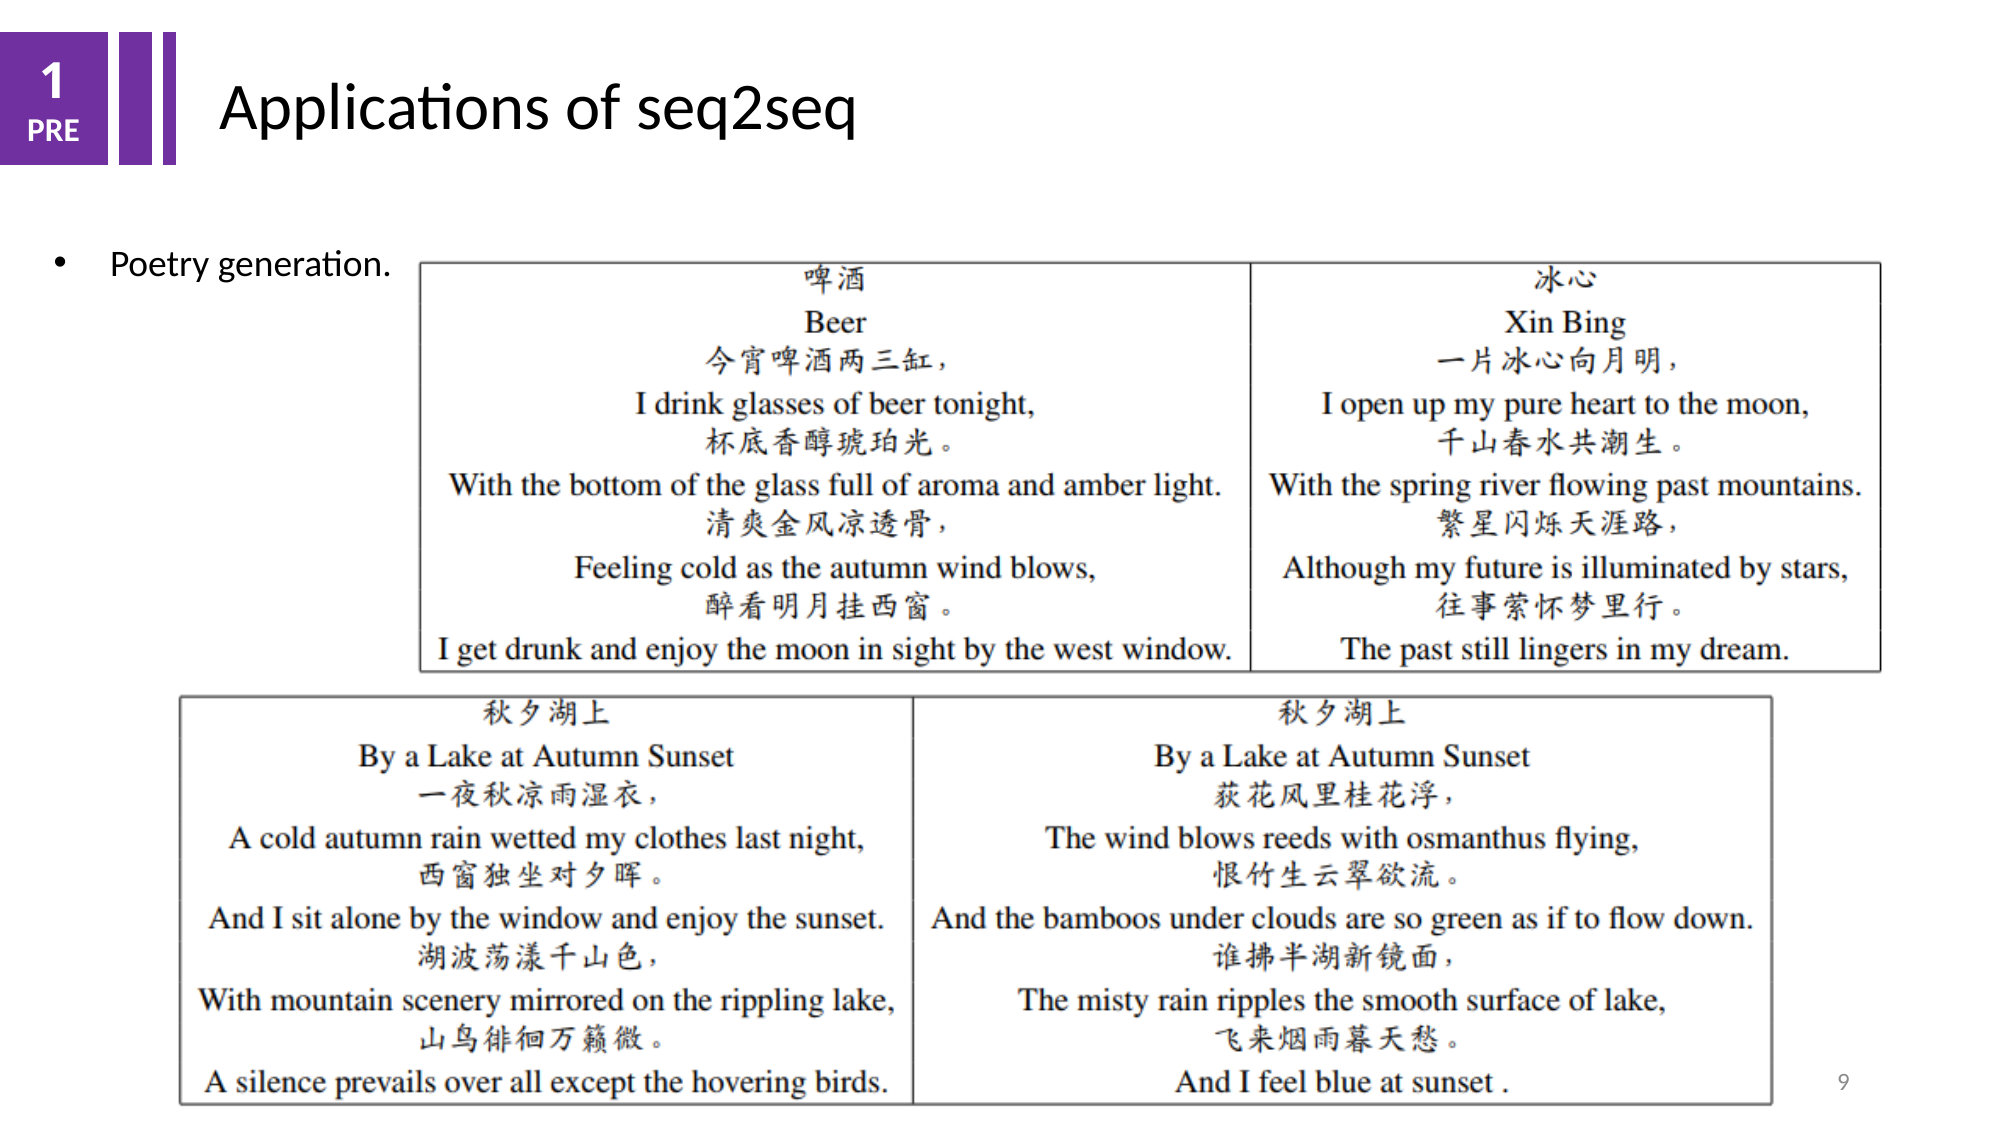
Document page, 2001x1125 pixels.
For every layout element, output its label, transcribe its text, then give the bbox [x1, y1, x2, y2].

text_box Applications of seq2seq [204, 55, 1124, 151]
text_box 1 PRE [0, 32, 108, 165]
text_box [119, 32, 152, 165]
text_box Poetry generation. [38, 208, 408, 292]
slide_number 9 [1779, 1050, 1865, 1111]
picture [169, 690, 1779, 1113]
picture [409, 247, 1891, 683]
text_box [163, 32, 176, 165]
